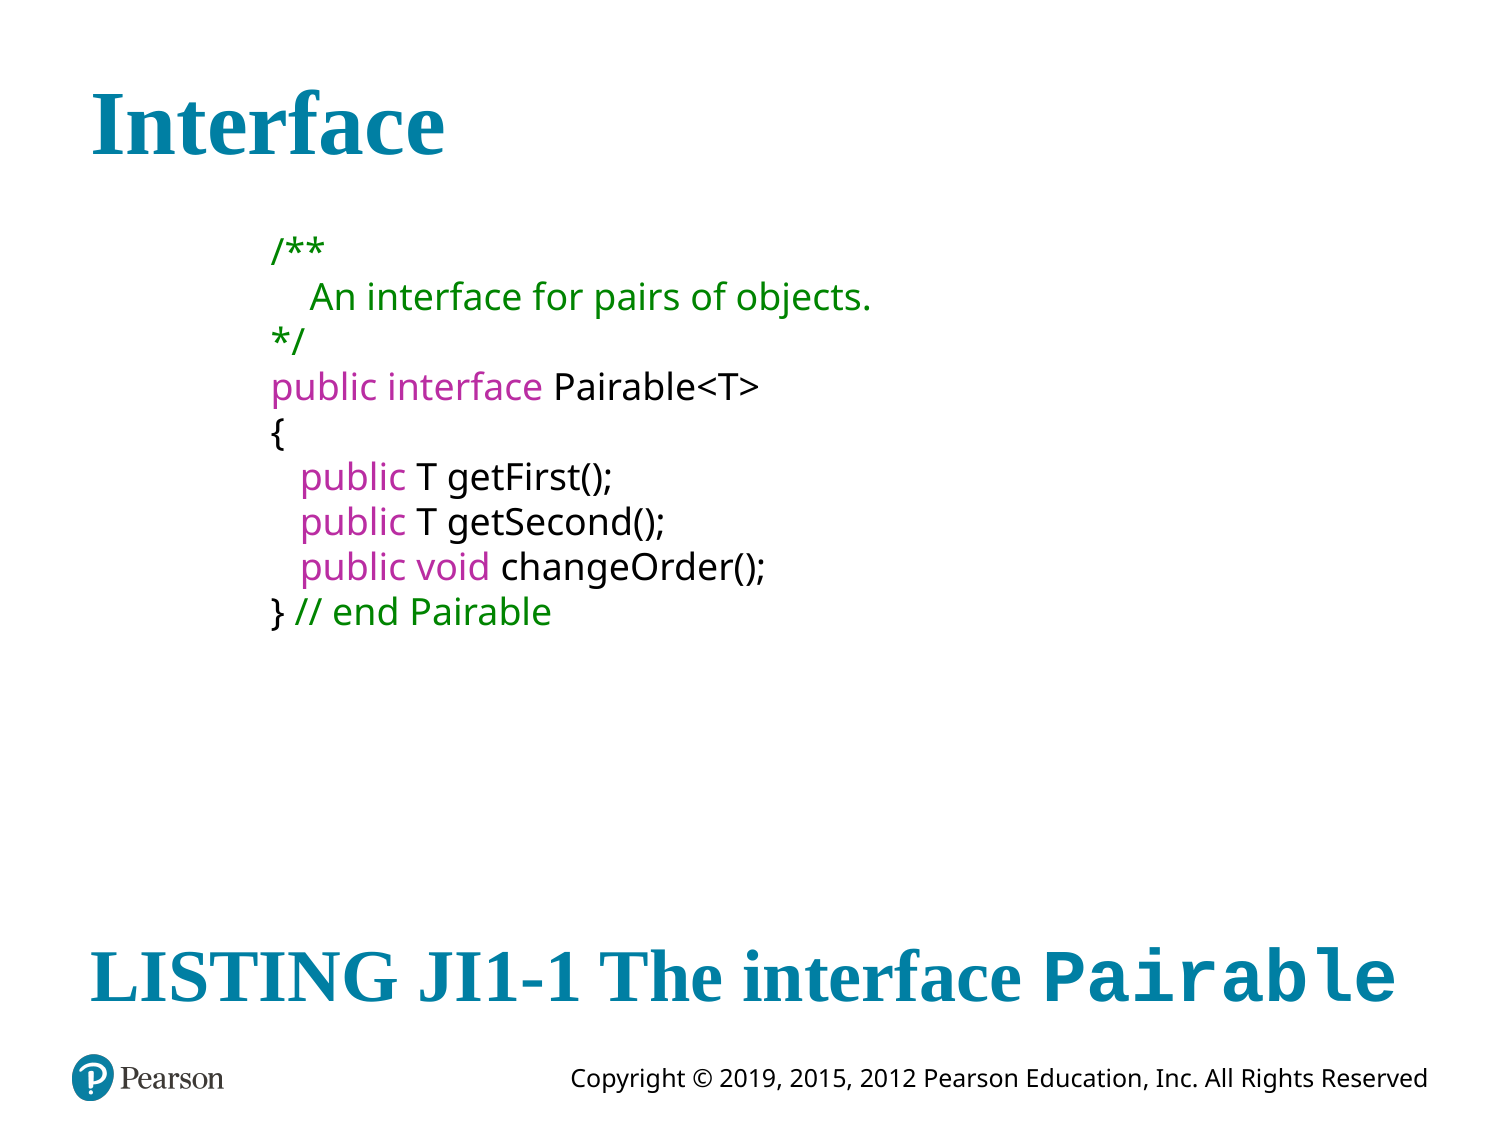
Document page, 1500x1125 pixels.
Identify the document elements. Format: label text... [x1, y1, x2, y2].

picture [98, 1054, 224, 1101]
picture [72, 1054, 88, 1070]
picture [80, 1063, 106, 1088]
title Interface [74, 36, 1426, 189]
picture [72, 1087, 83, 1101]
text_box /** An interface for pairs of objects. */ public interface Pairable<T> { public T getFirst(); public T getSecond(); public void changeOrder(); } // end Pairable [263, 220, 881, 641]
list LISTING JI1-1 The interface Pairable [74, 880, 1426, 1032]
